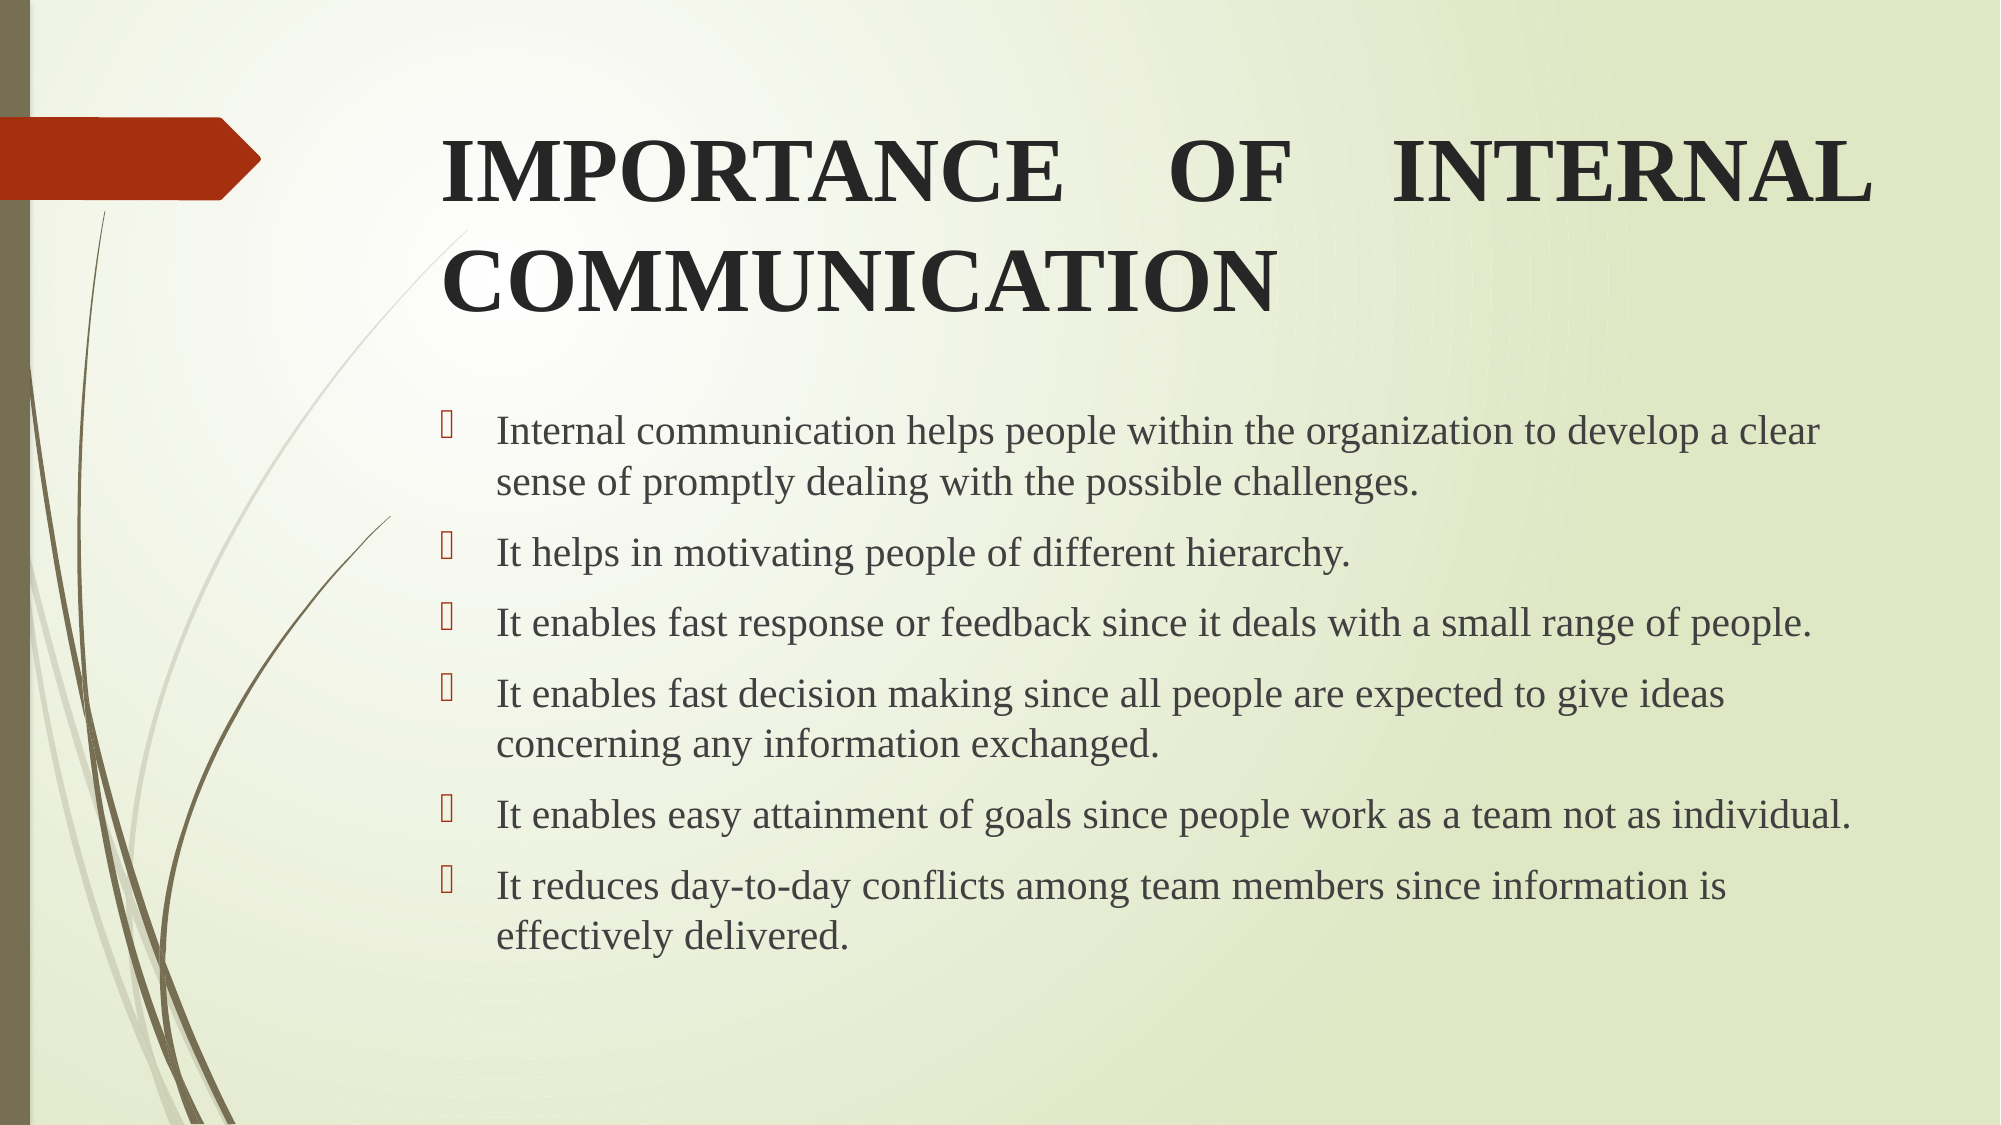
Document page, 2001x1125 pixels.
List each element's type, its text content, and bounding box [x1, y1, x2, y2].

title IMPORTANCE OF INTERNAL COMMUNICATION [425, 102, 1888, 313]
list Internal communication helps people within the organization to develop a clear sense of promptly dealing with the possible challenges. It helps in motivating people of different hierarchy. It enables fast response or feedback since it deals with a small range of people. It enables fast decision making since all people are expected to give ideas concerning any information exchanged. It enables easy attainment of goals since people work as a team not as individual. It reduces day-to-day conflicts among team members since information is effectively delivered. [424, 395, 1888, 1047]
